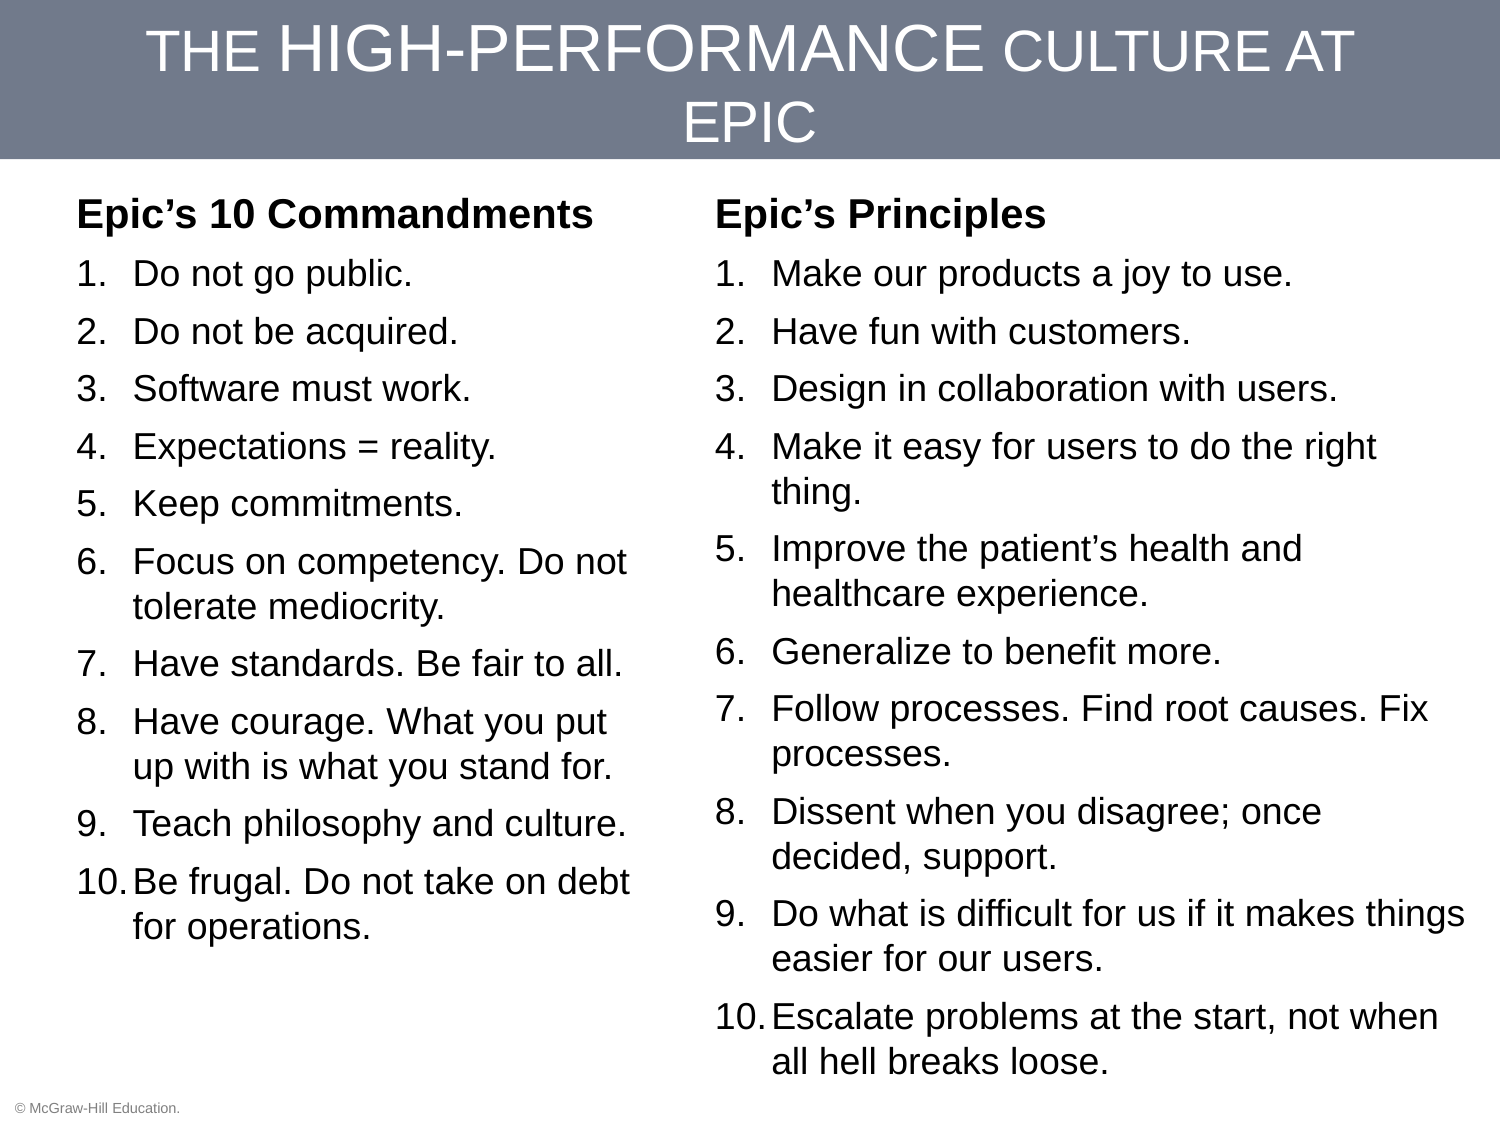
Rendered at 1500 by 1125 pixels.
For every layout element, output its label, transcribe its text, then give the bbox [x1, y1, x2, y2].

list Epic’s 10 Commandments Do not go public. Do not be acquired. Software must work. Expectations = reality. Keep commitments. Focus on competency. Do not tolerate mediocrity. Have standards. Be fair to all. Have courage. What you put up with is what you stand for. Teach philosophy and culture. Be frugal. Do not take on debt for operations. [61, 178, 654, 1101]
list Epic’s Principles Make our products a joy to use. Have fun with customers. Design in collaboration with users. Make it easy for users to do the right thing. Improve the patient’s health and healthcare experience. Generalize to benefit more. Follow processes. Find root causes. Fix processes. Dissent when you disagree; once decided, support. Do what is difficult for us if it makes things easier for our users. Escalate problems at the start, not when all hell breaks loose. [699, 178, 1487, 1101]
title THE HIGH-PERFORMANCE CULTURE AT EPIC [0, 0, 1500, 160]
